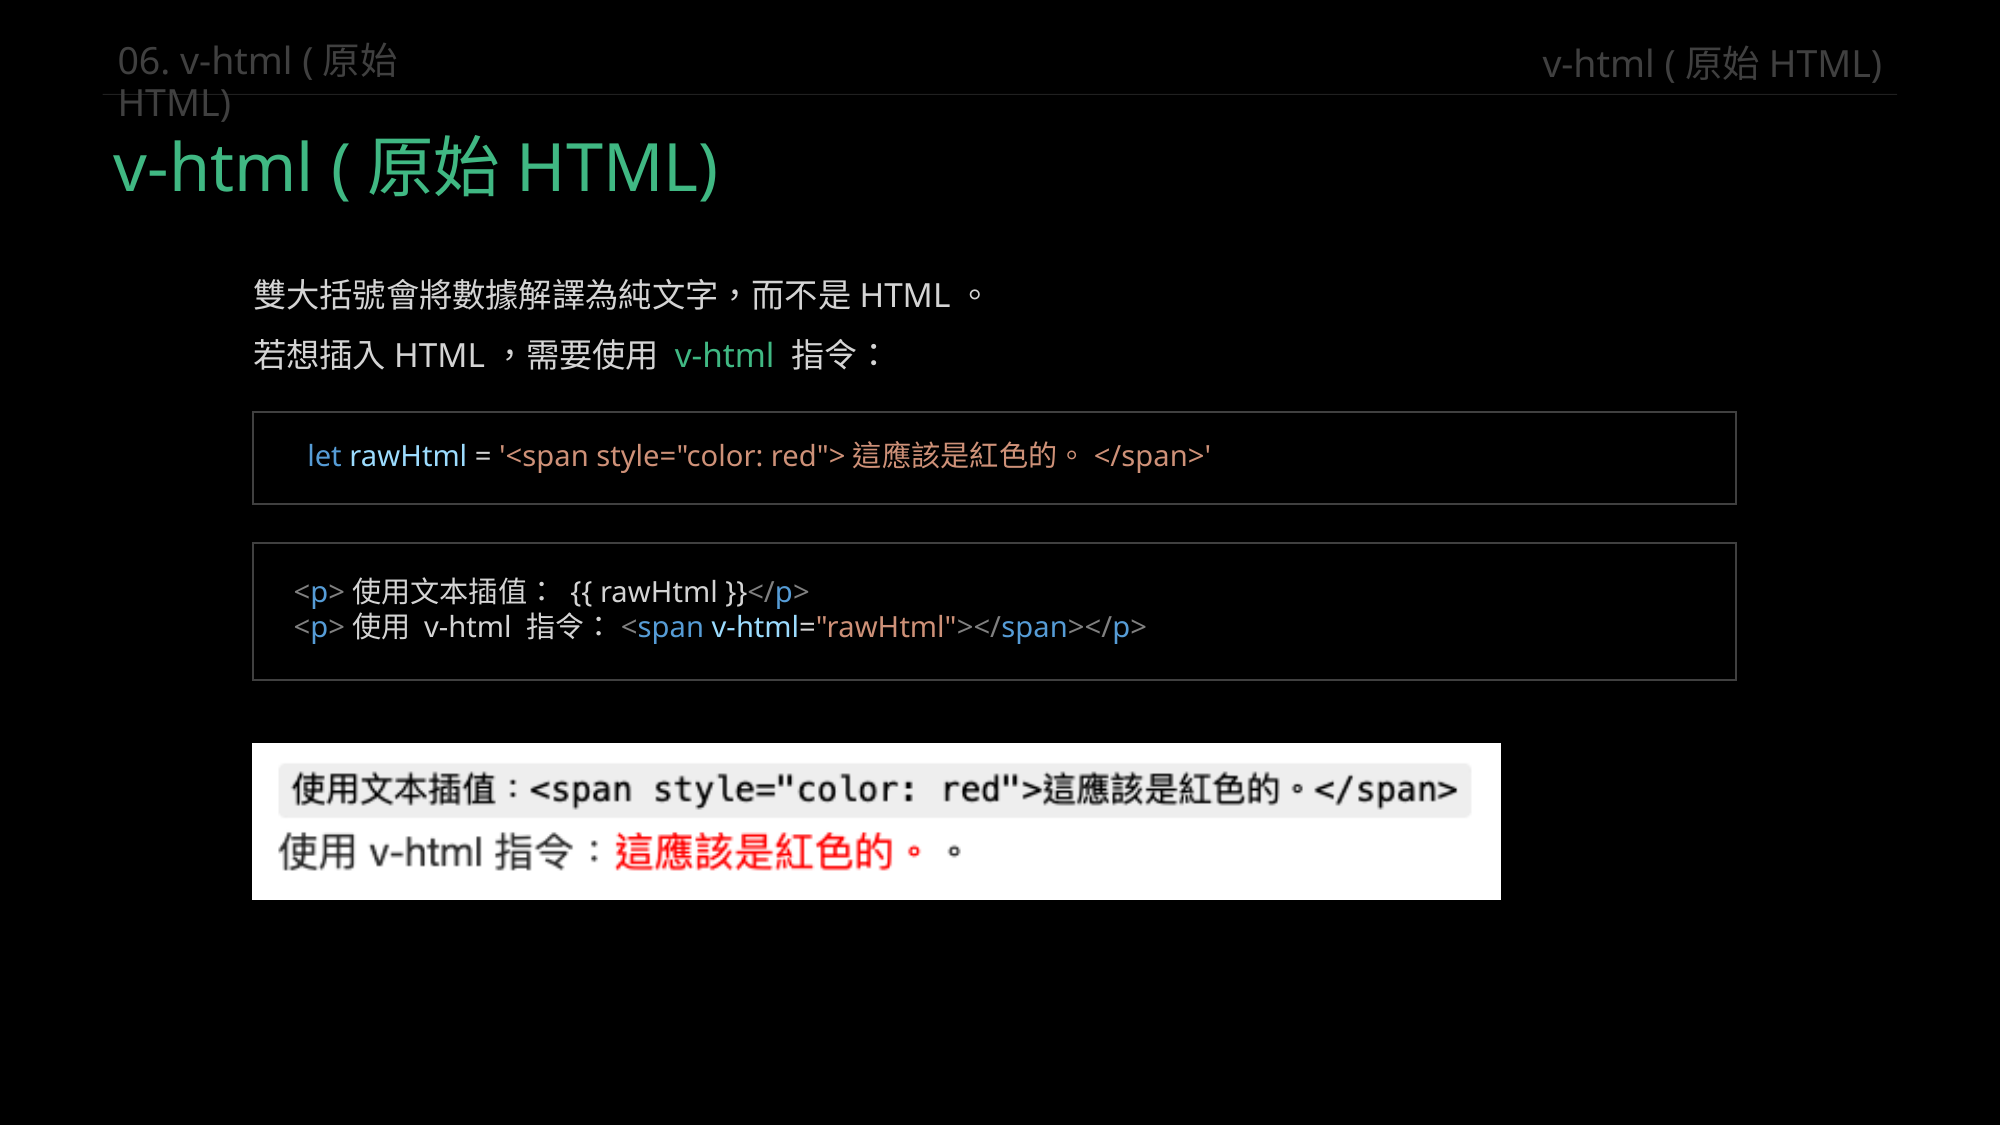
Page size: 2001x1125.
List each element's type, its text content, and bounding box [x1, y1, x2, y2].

text_box let rawHtml = '<span style="color: red">這應該是紅色的。</span>' [292, 430, 1722, 480]
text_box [102, 32, 1898, 95]
text_box [252, 411, 1737, 505]
text_box 雙大括號會將數據解譯為純文字，而不是HTML。 若想插入HTML，需要使用 v-html 指令： [238, 246, 1722, 382]
text_box [252, 542, 1737, 681]
text_box v-html (原始HTML) [98, 77, 1701, 212]
picture [252, 743, 1501, 900]
